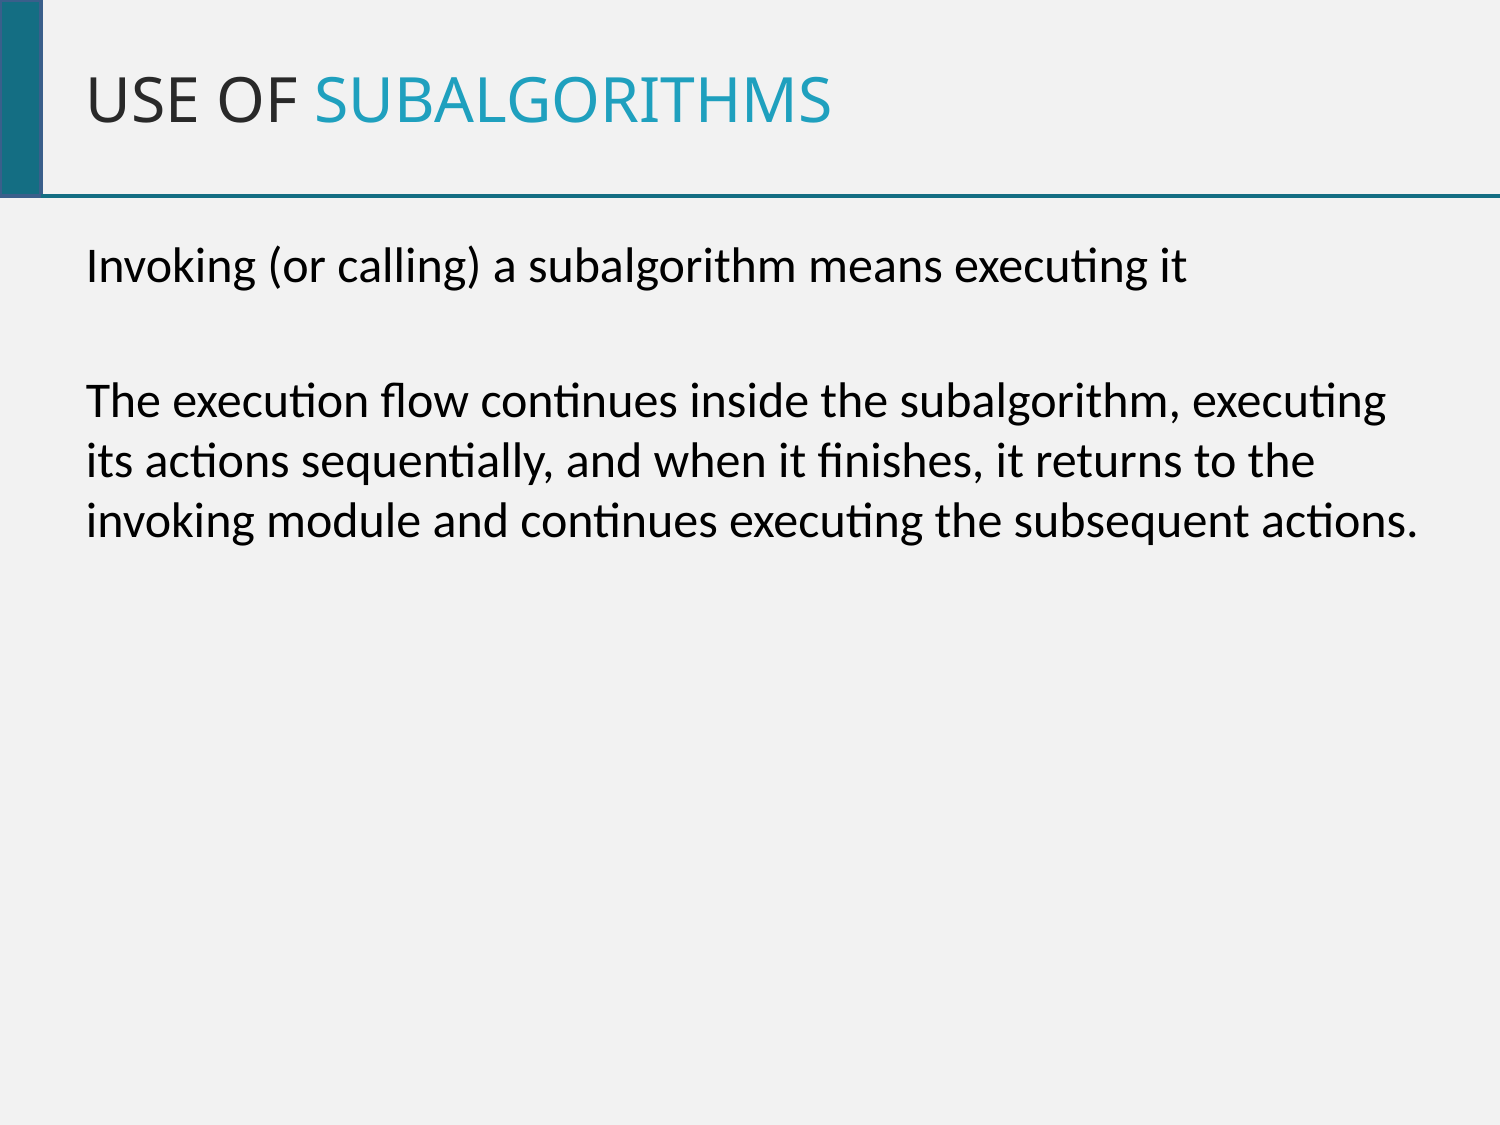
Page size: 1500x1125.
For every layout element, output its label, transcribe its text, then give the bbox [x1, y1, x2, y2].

text_box USE OF Subalgorithms [70, 0, 1294, 194]
list Invoking (or calling) a subalgorithm means executing it The execution flow continues inside the subalgorithm, executing its actions sequentially, and when it finishes, it returns to the invoking module and continues executing the subsequent actions. [70, 231, 1459, 1088]
text_box [0, 0, 43, 198]
